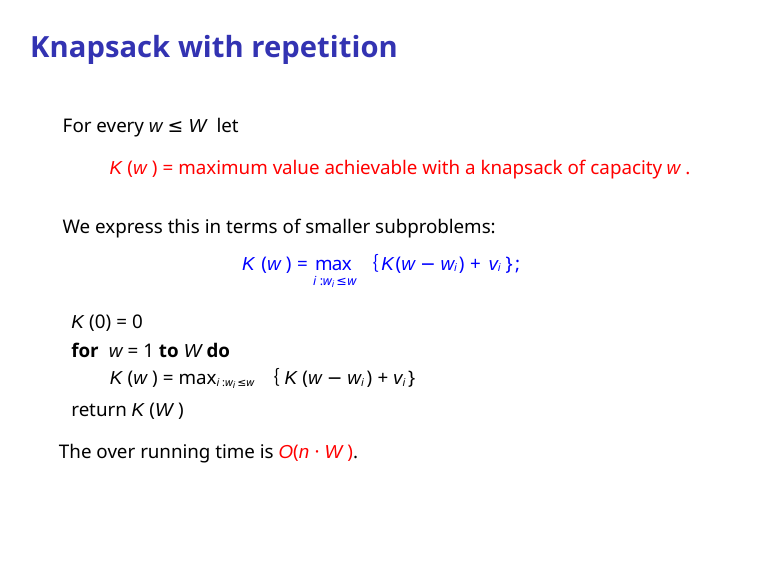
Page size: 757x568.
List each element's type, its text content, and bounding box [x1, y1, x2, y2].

text_box K (0) = 0 for w = 1 to W do K (w ) = maxi :wi ≤w ｛K (w − wi ) + vi } return K (W ) The over running time is O(n · W ). [56, 302, 454, 463]
text_box For every w ≤ W let K (w ) = maximum value achievable with a knapsack of capacity w . We express this in terms of smaller subproblems: [60, 107, 691, 238]
title Knapsack with repetition [28, 33, 641, 129]
text_box K (w ) = max ｛ K (w − wi ) + vi }; [239, 251, 591, 275]
text_box i :wi ≤w [311, 275, 359, 290]
